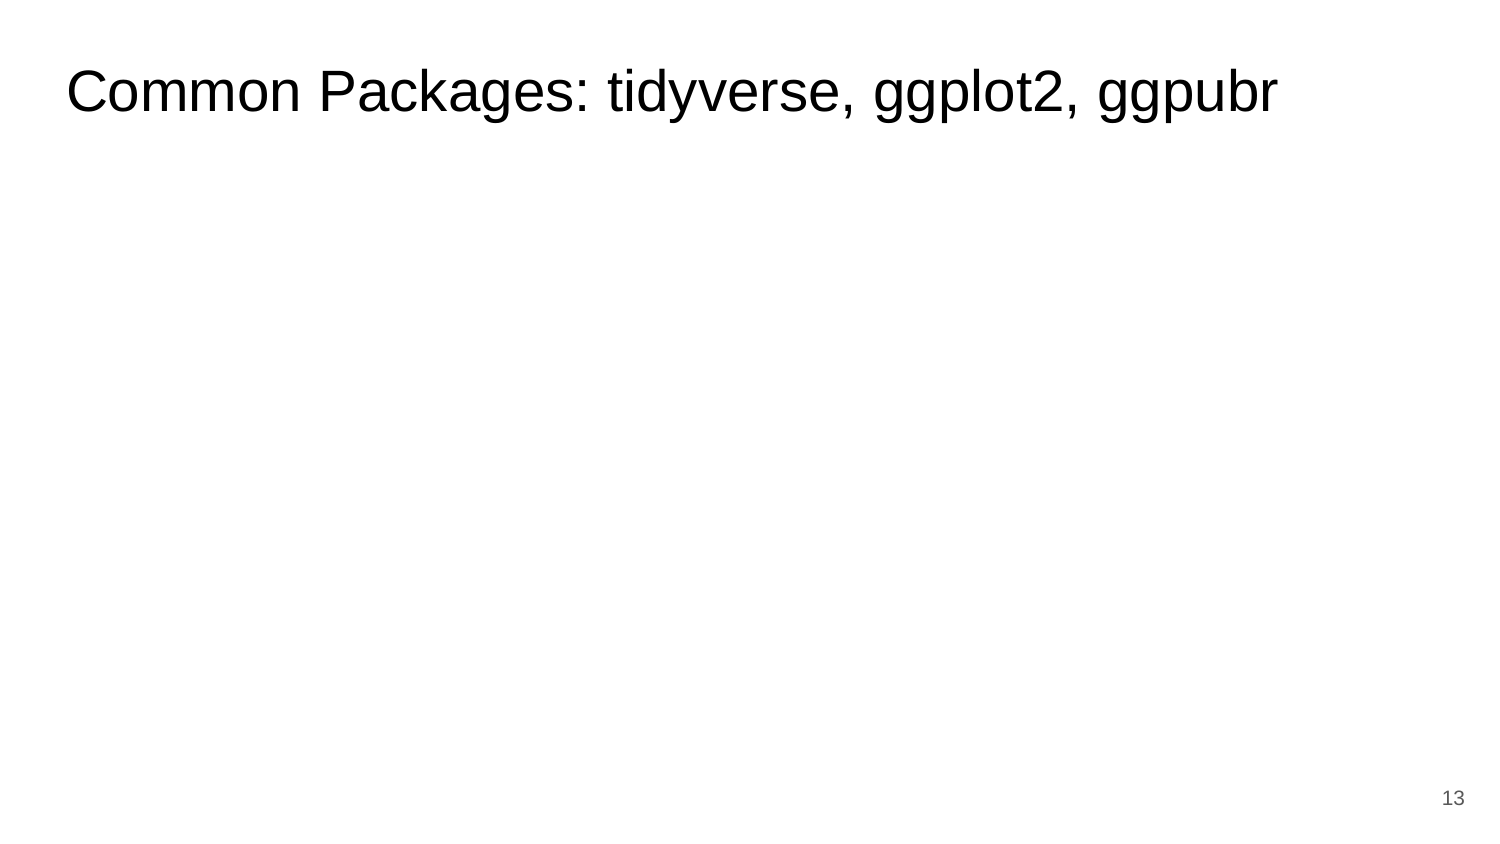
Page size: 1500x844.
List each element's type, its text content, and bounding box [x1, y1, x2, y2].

slide_number ‹#› [1389, 764, 1480, 830]
title Common Packages: tidyverse, ggplot2, ggpubr [51, 38, 1449, 133]
